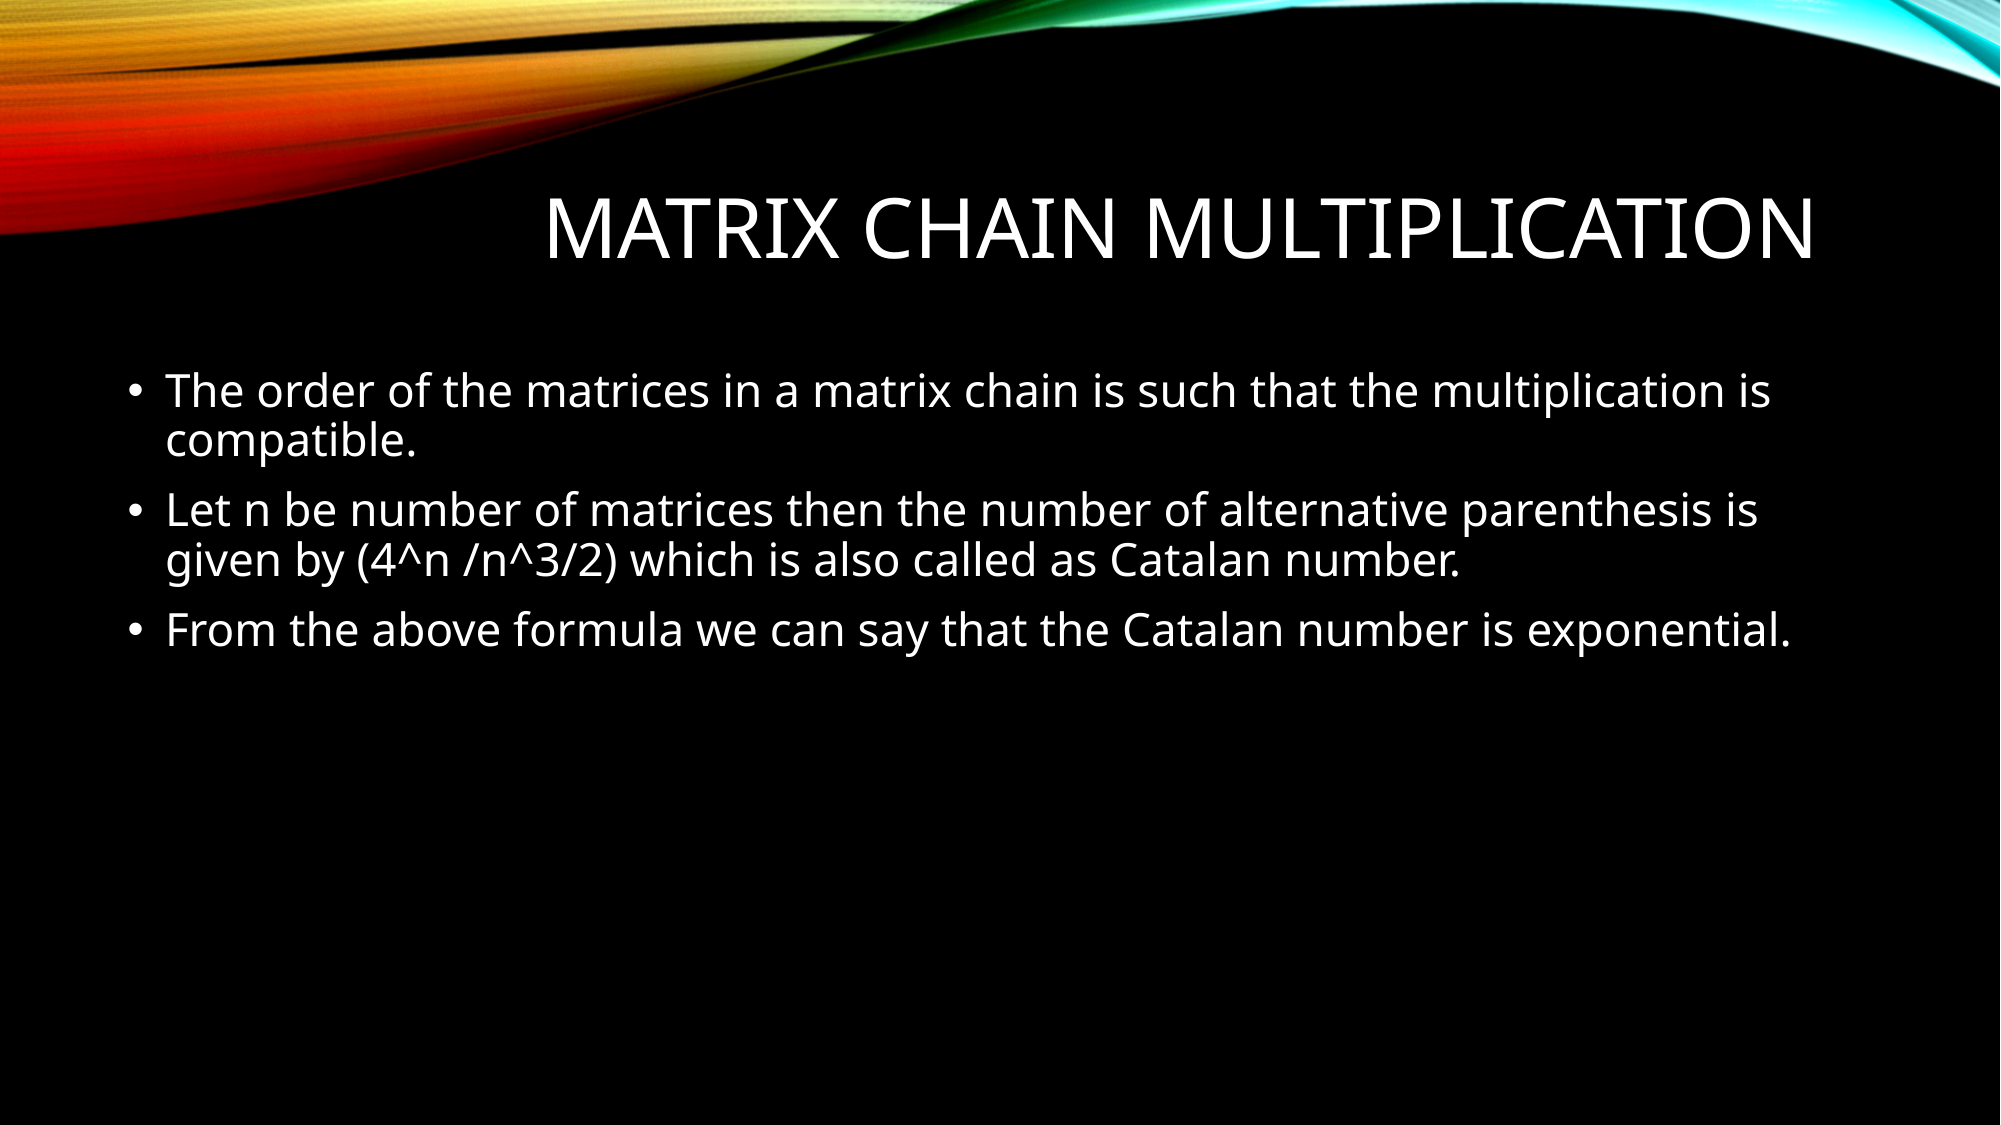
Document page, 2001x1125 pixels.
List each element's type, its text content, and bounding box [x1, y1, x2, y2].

list The order of the matrices in a matrix chain is such that the multiplication is compatible. Let n be number of matrices then the number of alternative parenthesis is given by (4^n /n^3/2) which is also called as Catalan number. From the above formula we can say that the Catalan number is exponential. [112, 360, 1888, 1021]
picture [0, 0, 2000, 237]
title Matrix chain multiplication [474, 125, 1888, 338]
